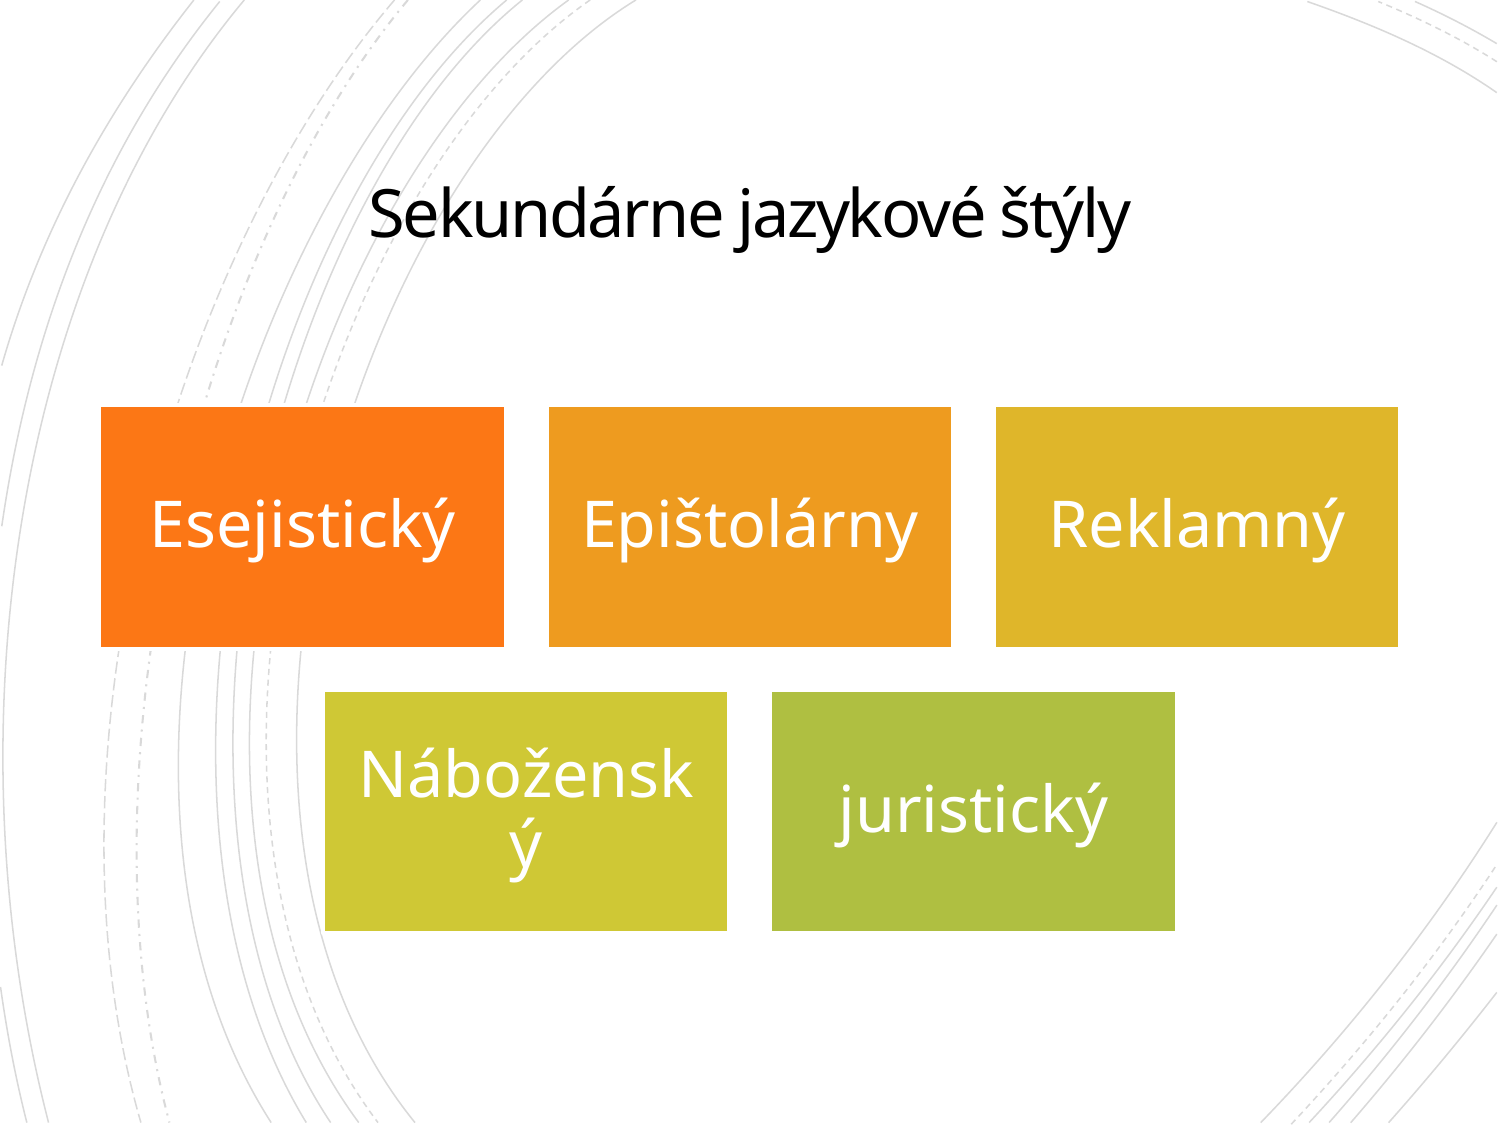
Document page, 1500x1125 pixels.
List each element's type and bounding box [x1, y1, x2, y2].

list [99, 326, 1401, 1012]
text_box [0, 0, 1498, 1125]
